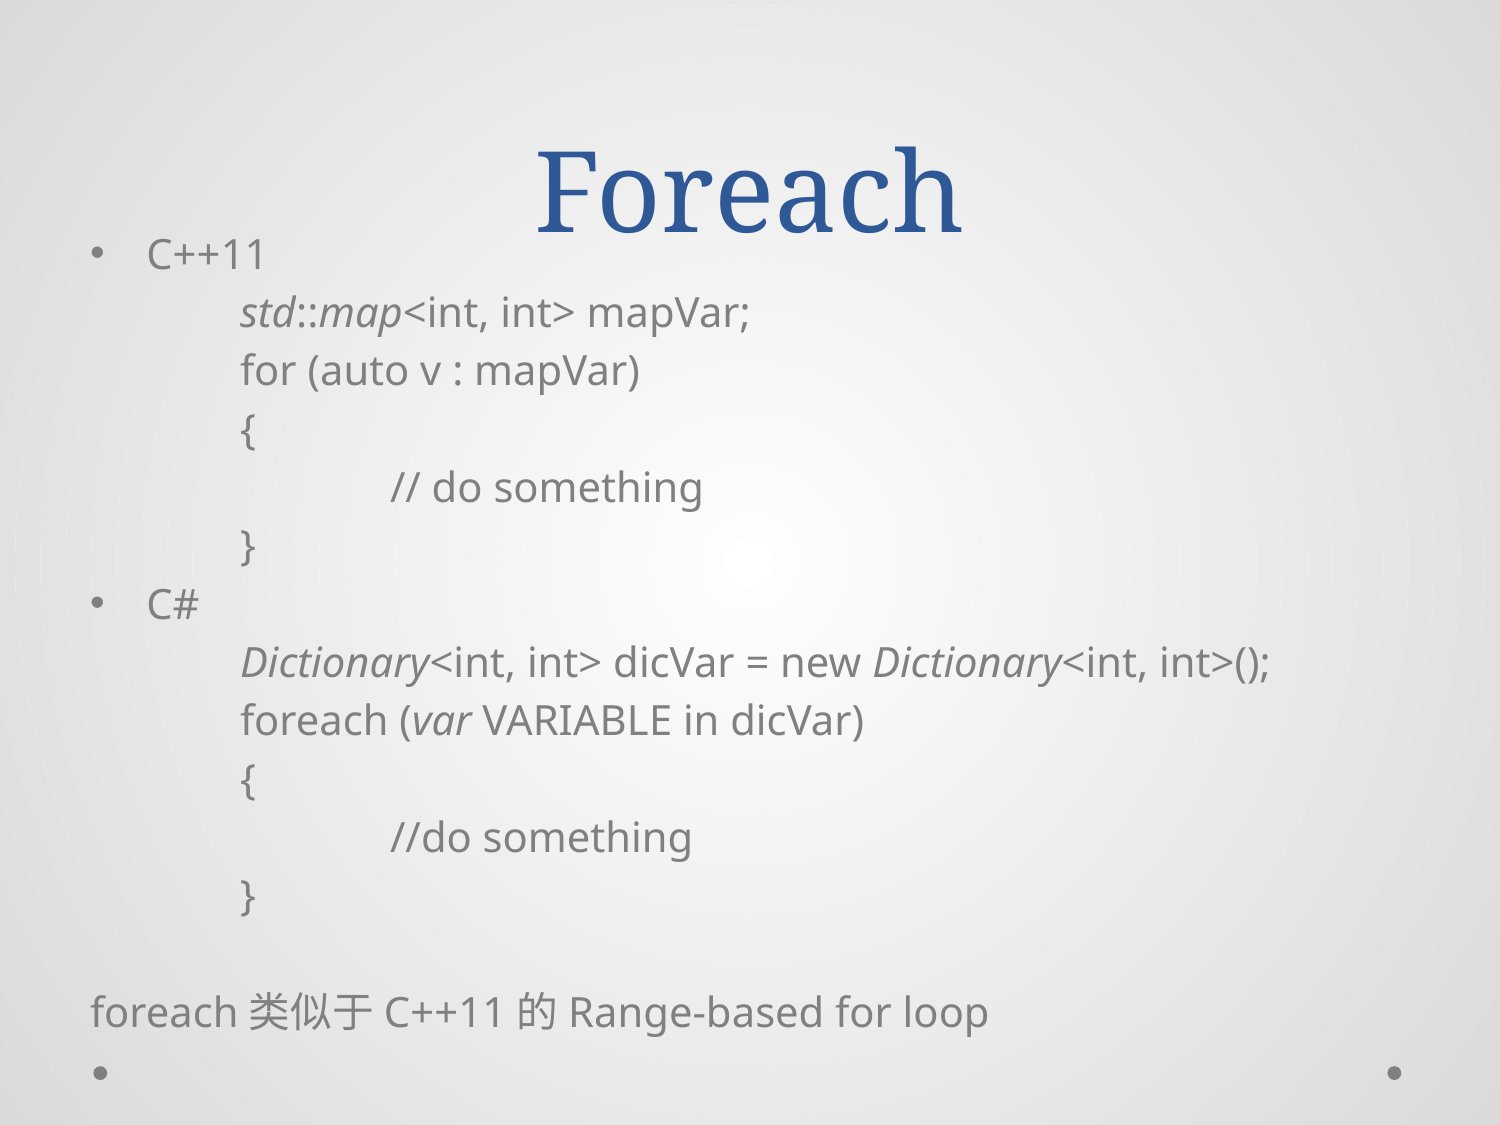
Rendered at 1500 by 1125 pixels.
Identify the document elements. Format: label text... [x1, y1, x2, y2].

list C++11 std::map<int, int> mapVar; for (auto v : mapVar) { // do something } C# Dictionary<int, int> dicVar = new Dictionary<int, int>(); foreach (var VARIABLE in dicVar) { //do something } foreach类似于C++11的Range-based for loop [75, 219, 1425, 1047]
title Foreach [75, 0, 1425, 219]
